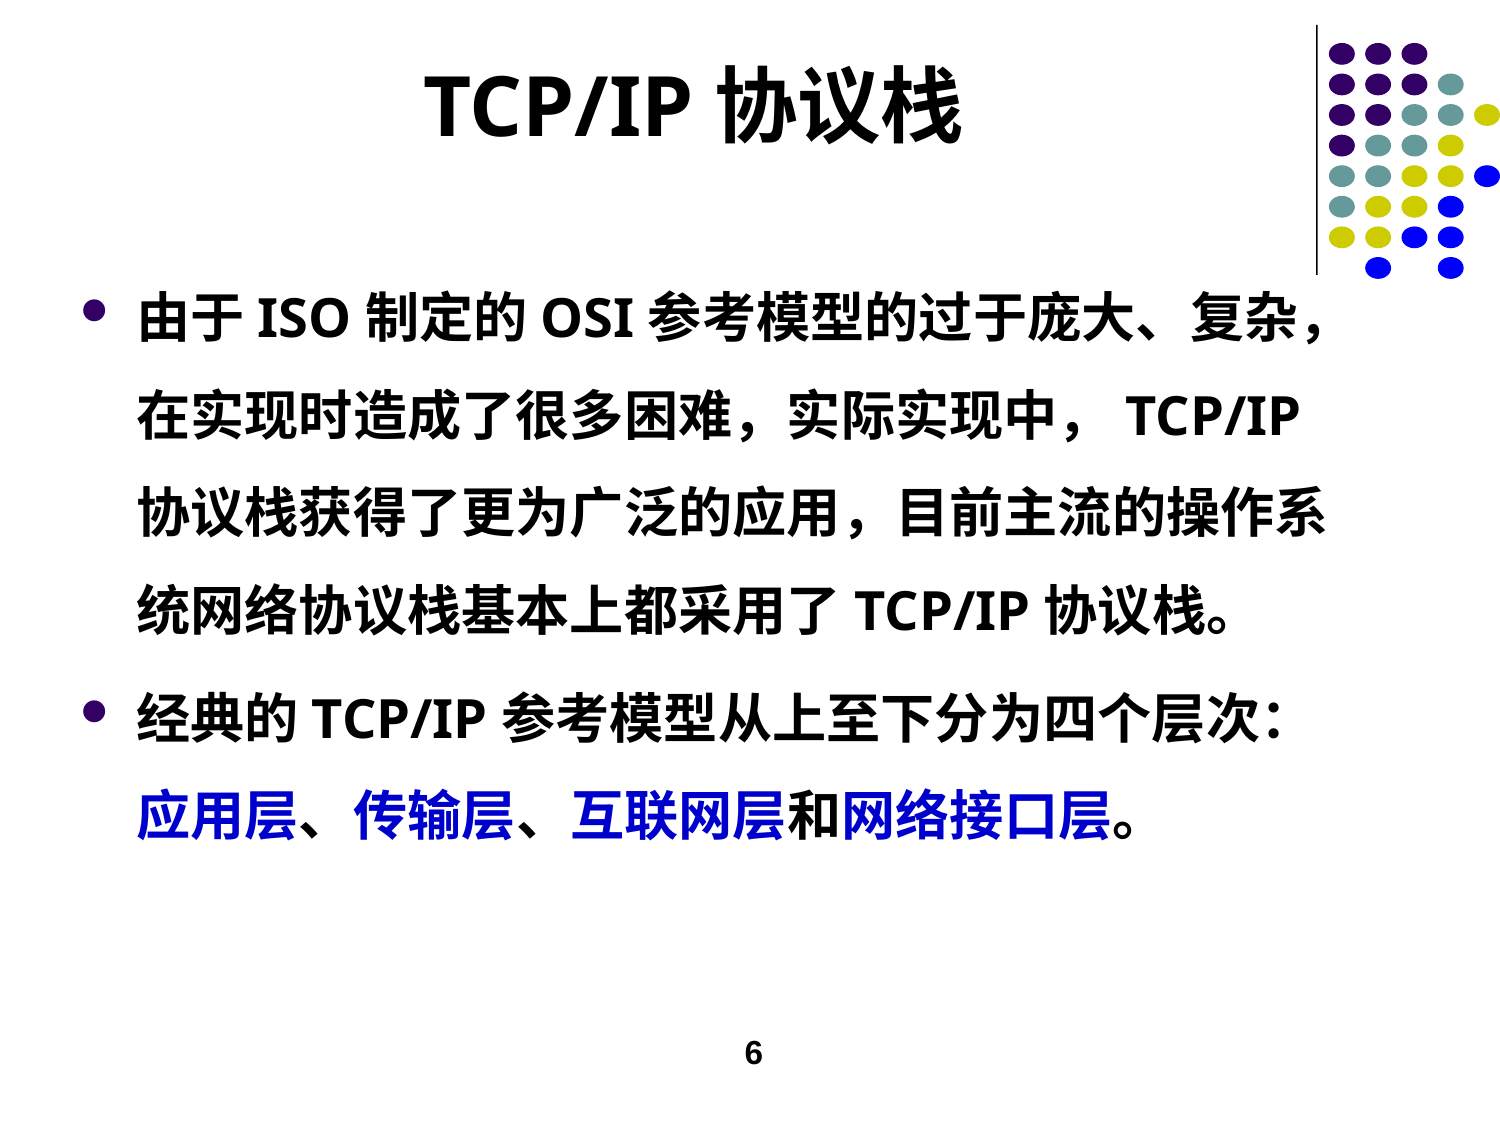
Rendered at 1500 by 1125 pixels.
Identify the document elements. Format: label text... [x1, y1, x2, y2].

title TCP/IP协议栈 [74, 19, 1313, 162]
list 由于ISO制定的OSI参考模型的过于庞大、复杂，在实现时造成了很多困难，实际实现中，TCP/IP协议栈获得了更为广泛的应用，目前主流的操作系统网络协议栈基本上都采用了TCP/IP协议栈。 经典的TCP/IP参考模型从上至下分为四个层次：应用层、传输层、互联网层和网络接口层。 [64, 243, 1377, 1012]
slide_number 6 [578, 1023, 930, 1099]
